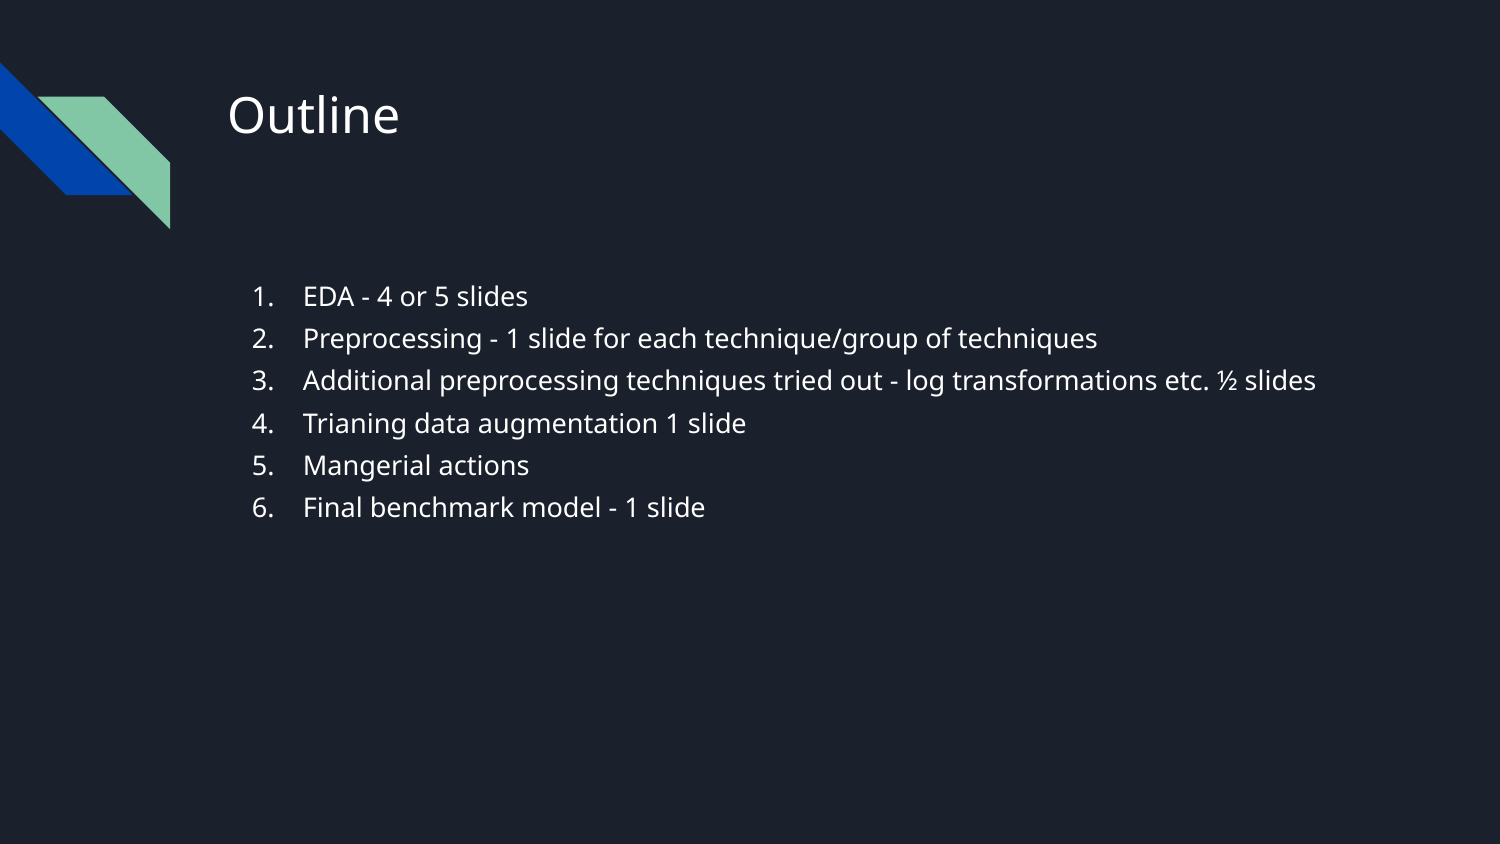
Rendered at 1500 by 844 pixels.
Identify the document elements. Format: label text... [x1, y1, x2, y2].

list EDA - 4 or 5 slides Preprocessing - 1 slide for each technique/group of techniques Additional preprocessing techniques tried out - log transformations etc. ½ slides Trianing data augmentation 1 slide Mangerial actions Final benchmark model - 1 slide [212, 257, 1368, 735]
title Outline [212, 64, 1368, 215]
